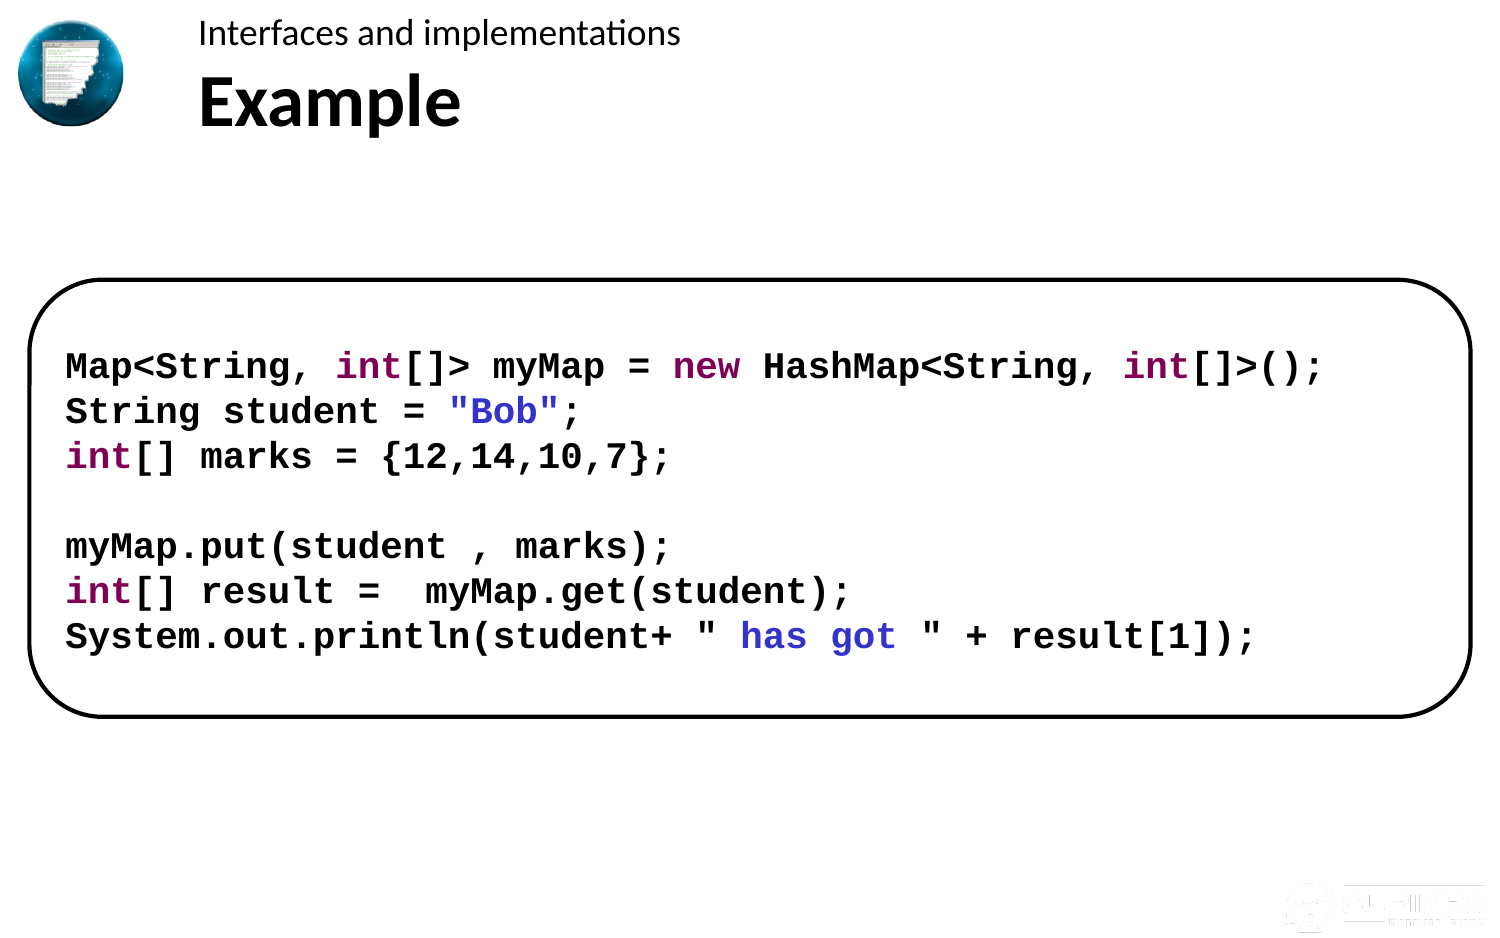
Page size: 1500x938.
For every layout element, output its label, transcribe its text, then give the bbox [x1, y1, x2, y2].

text_box Map<String, int[]> myMap = new HashMap<String, int[]>(); String student = "Bob"; int[] marks = {12,14,10,7}; myMap.put(student , marks); int[] result = myMap.get(student); System.out.println(student+ " has got " + result[1]); [27, 277, 1473, 719]
picture [17, 19, 125, 127]
picture [1269, 870, 1494, 938]
list Interfaces and implementations [183, 0, 1459, 56]
title Example [183, 56, 1459, 138]
